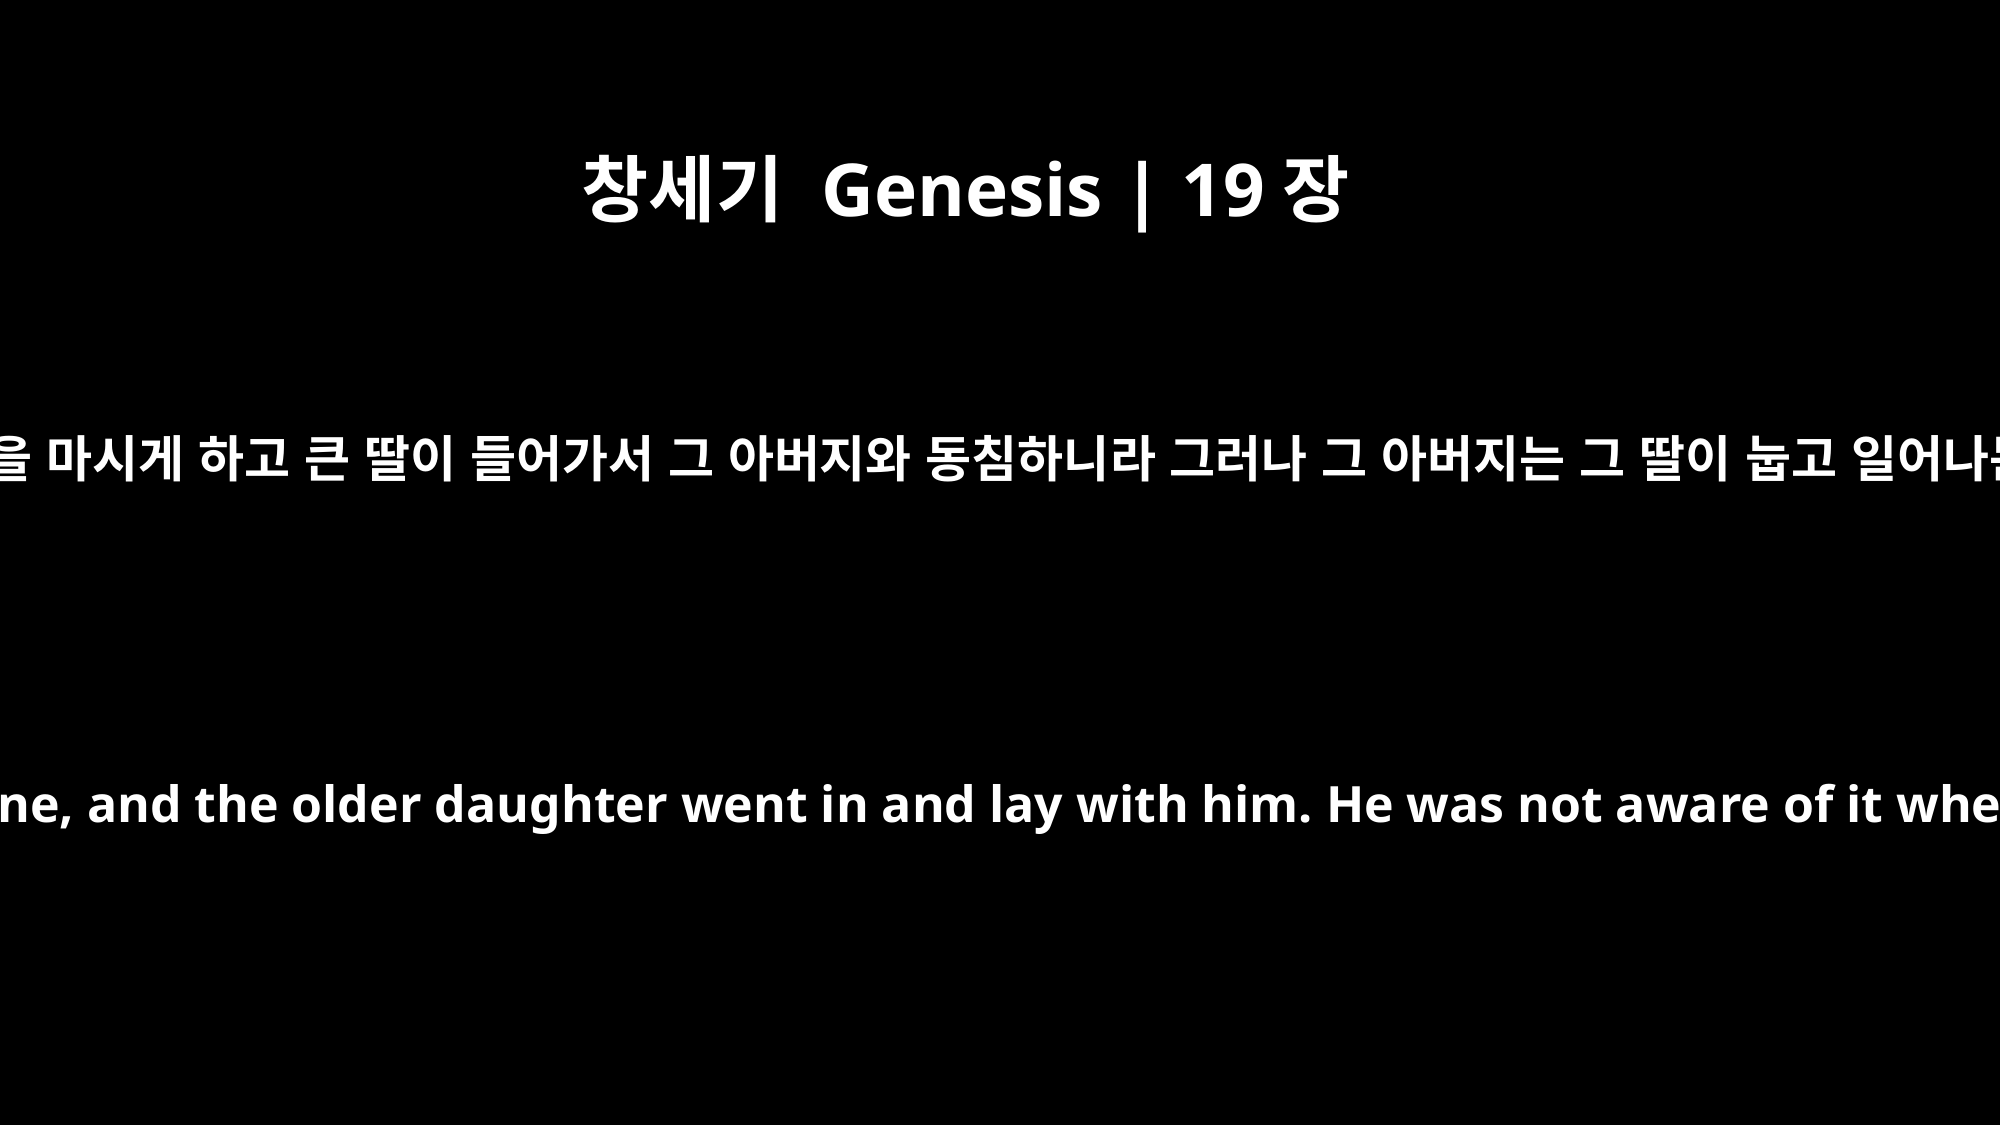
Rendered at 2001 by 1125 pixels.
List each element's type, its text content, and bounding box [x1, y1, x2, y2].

text_box 창세기 Genesis | 19장 [566, 136, 1365, 239]
text_box That night they got their father to drink wine, and the older daughter went in and lay with him. He was not aware of it when she lay down or when she got up. [0, 764, 2000, 840]
text_box 33 그 밤에 그들이 아버지에게 술을 마시게 하고 큰 딸이 들어가서 그 아버지와 동침하니라 그러나 그 아버지는 그 딸이 눕고 일어나는 것을 깨닫지 못하였더라 [0, 359, 2000, 495]
